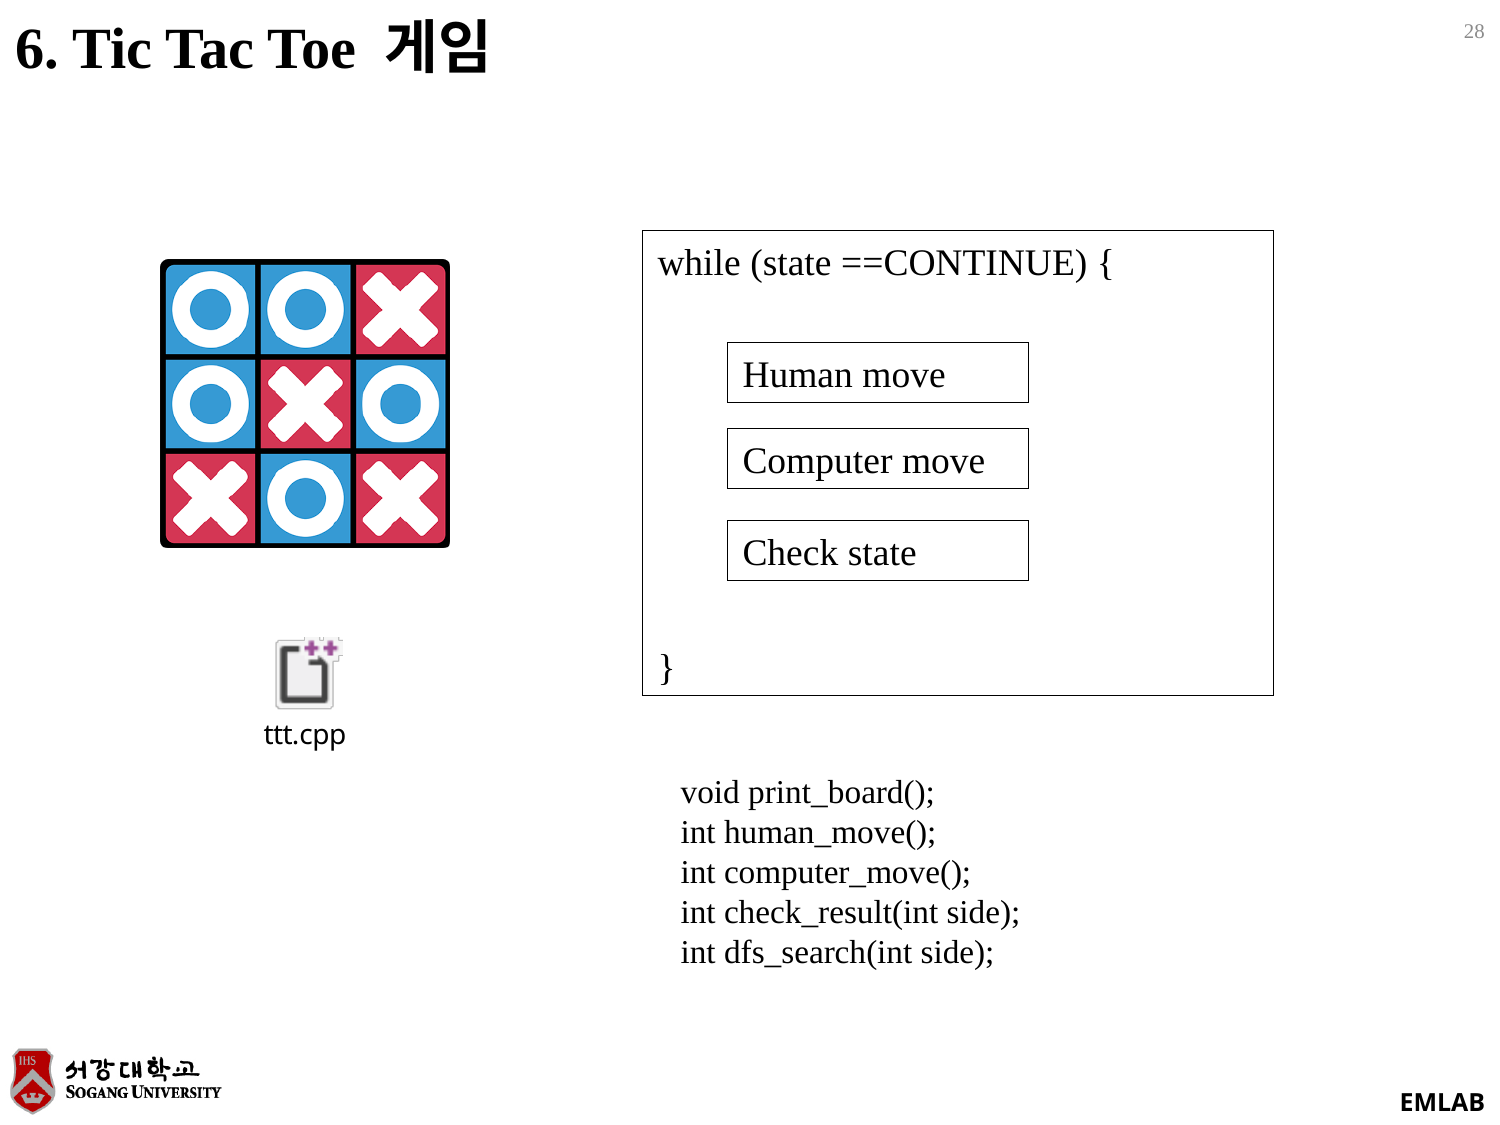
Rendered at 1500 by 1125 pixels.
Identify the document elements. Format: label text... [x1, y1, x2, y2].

text_box Computer move [727, 428, 1029, 489]
picture [5, 1046, 225, 1117]
slide_number 28 [1387, 0, 1500, 60]
text_box Human move [727, 342, 1029, 403]
text_box Check state [727, 520, 1029, 581]
text_box while (state ==CONTINUE) { } [642, 230, 1274, 696]
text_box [254, 637, 356, 764]
text_box void print_board(); int human_move(); int computer_move(); int check_result(int side); int dfs_search(int side); [665, 762, 1217, 978]
picture [160, 258, 450, 549]
text_box 6. Tic Tac Toe 게임 [0, 2, 507, 88]
